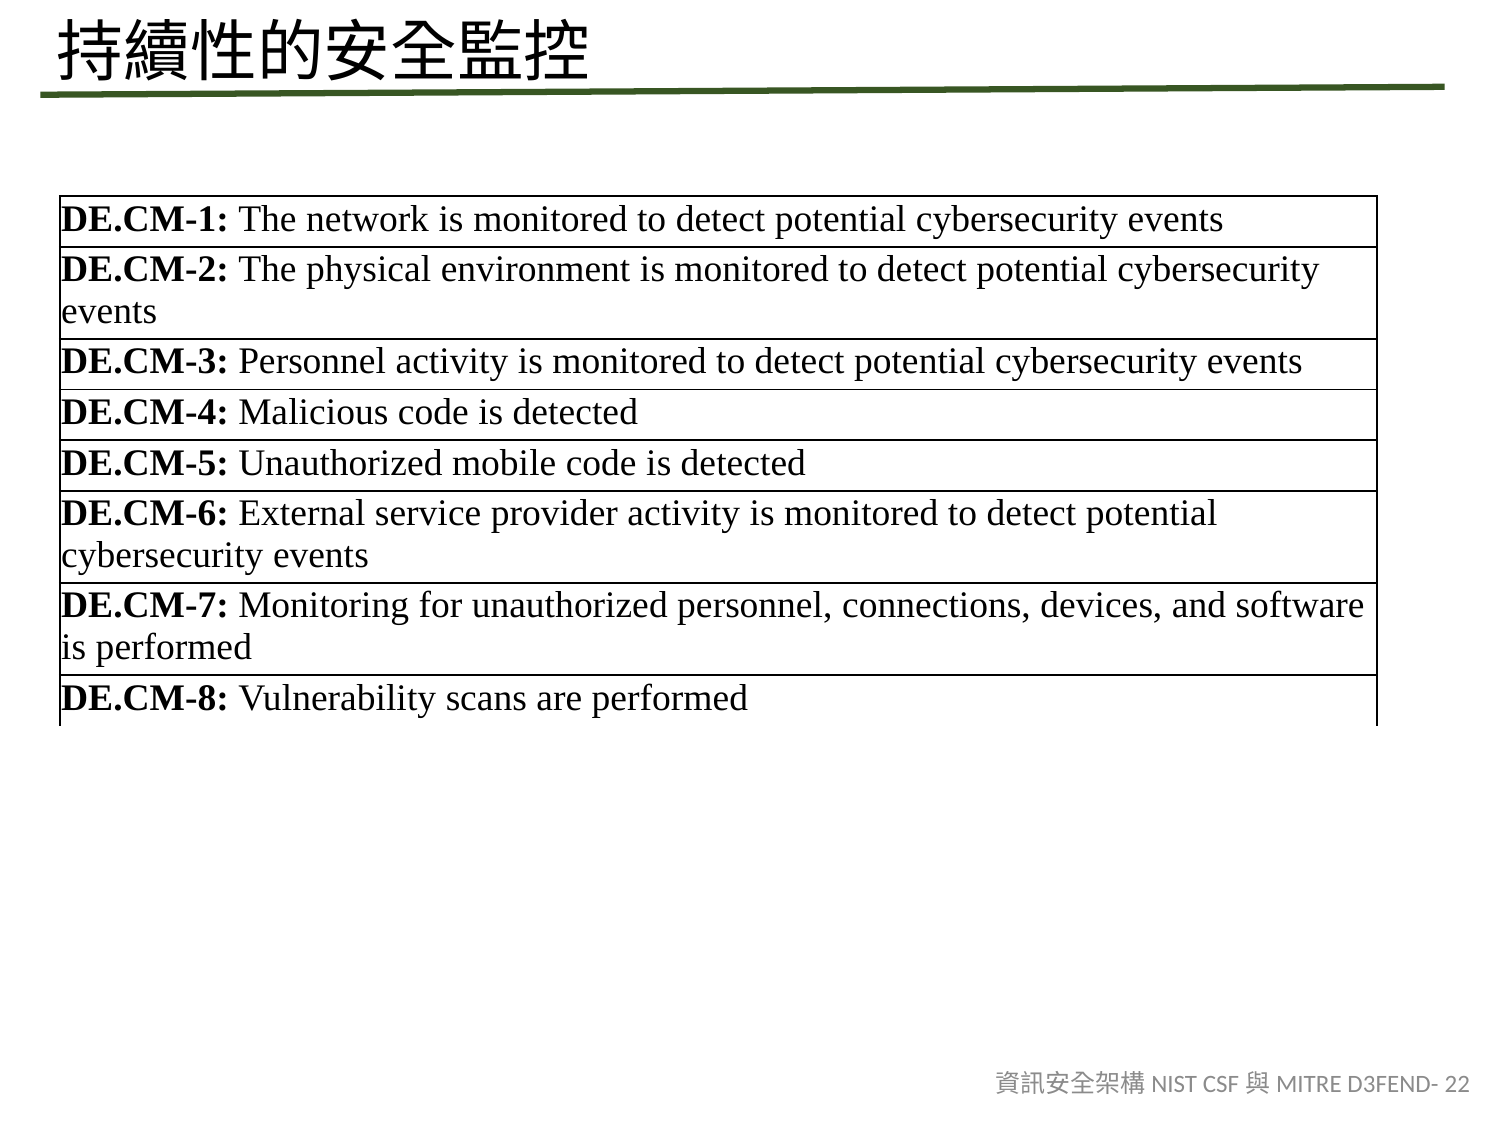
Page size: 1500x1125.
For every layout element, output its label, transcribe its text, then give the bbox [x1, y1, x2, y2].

table_cell DE.CM-6: External service provider activity is monitored to detect potential cybersecurity events [61, 492, 1376, 582]
table_cell DE.CM-5: Unauthorized mobile code is detected [61, 441, 1376, 490]
table_cell DE.CM-2: The physical environment is monitored to detect potential cybersecurity events [61, 248, 1376, 338]
table_cell DE.CM-8: Vulnerability scans are performed [61, 676, 1376, 726]
table_header DE.CM-1: The network is monitored to detect potential cybersecurity events [61, 197, 1376, 246]
table_cell DE.CM-7: Monitoring for unauthorized personnel, connections, devices, and software is performed [61, 584, 1376, 674]
table_cell DE.CM-4: Malicious code is detected [61, 390, 1376, 439]
title 持續性的安全監控 [41, 18, 1336, 90]
slide_number 資訊安全架構NIST CSF與MITRE D3FEND- 22 [922, 1061, 1486, 1103]
table_cell DE.CM-3: Personnel activity is monitored to detect potential cybersecurity events [61, 340, 1376, 389]
